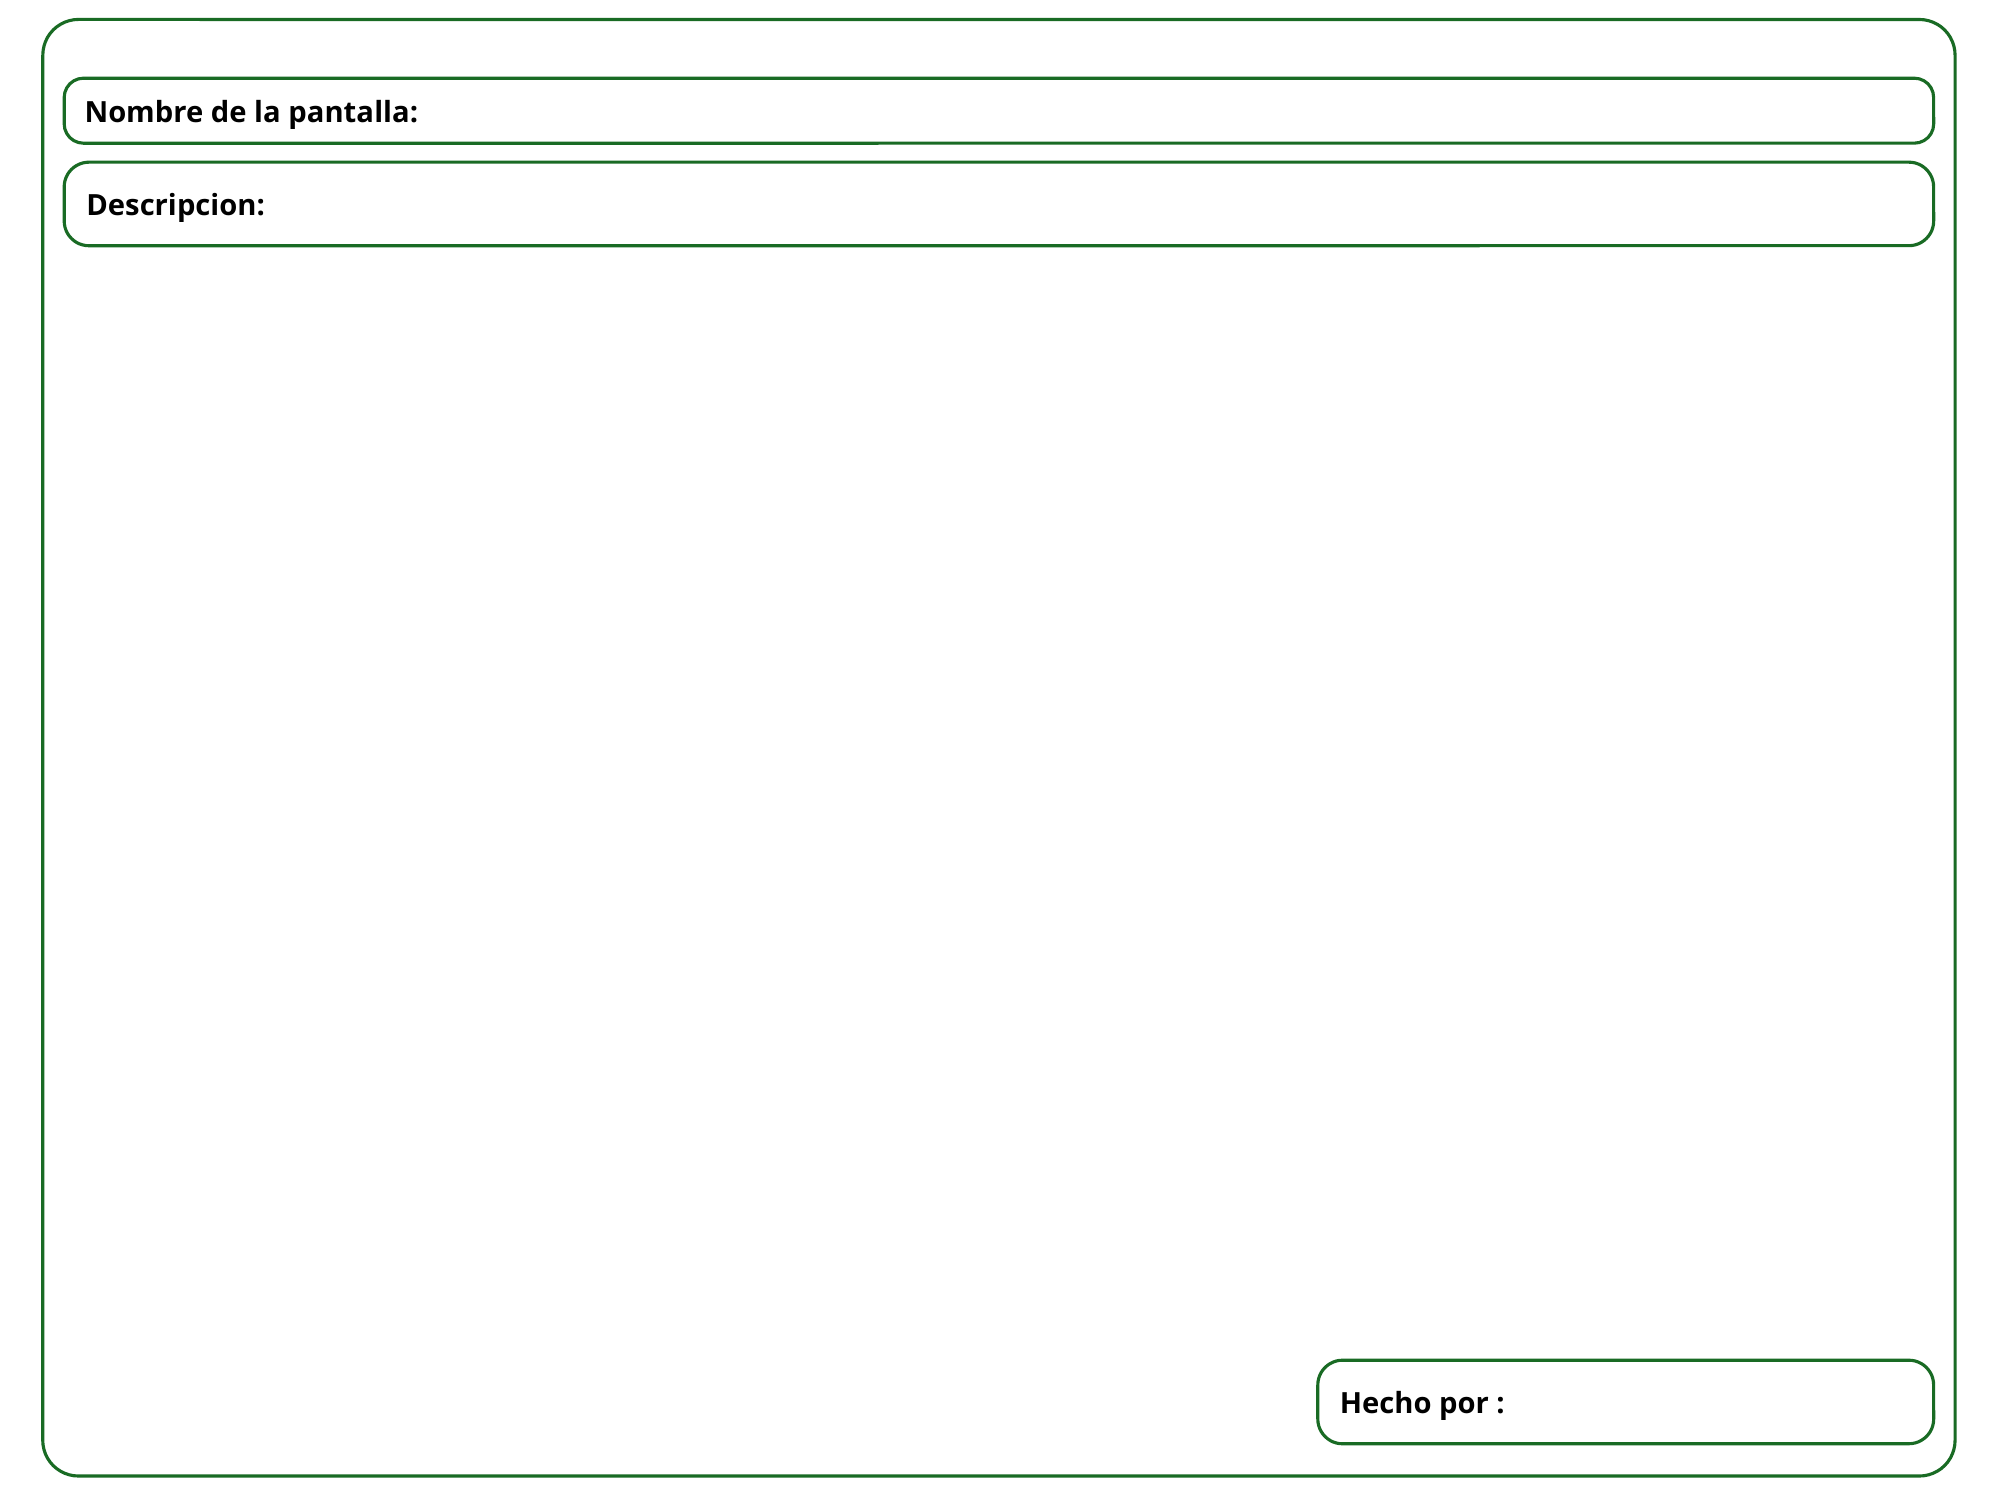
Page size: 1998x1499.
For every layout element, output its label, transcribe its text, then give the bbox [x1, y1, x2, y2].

text_box Descripcion: [62, 160, 1936, 248]
text_box Hecho por : [1316, 1358, 1936, 1446]
text_box [41, 17, 1957, 1478]
text_box Nombre de la pantalla: [62, 76, 1936, 145]
